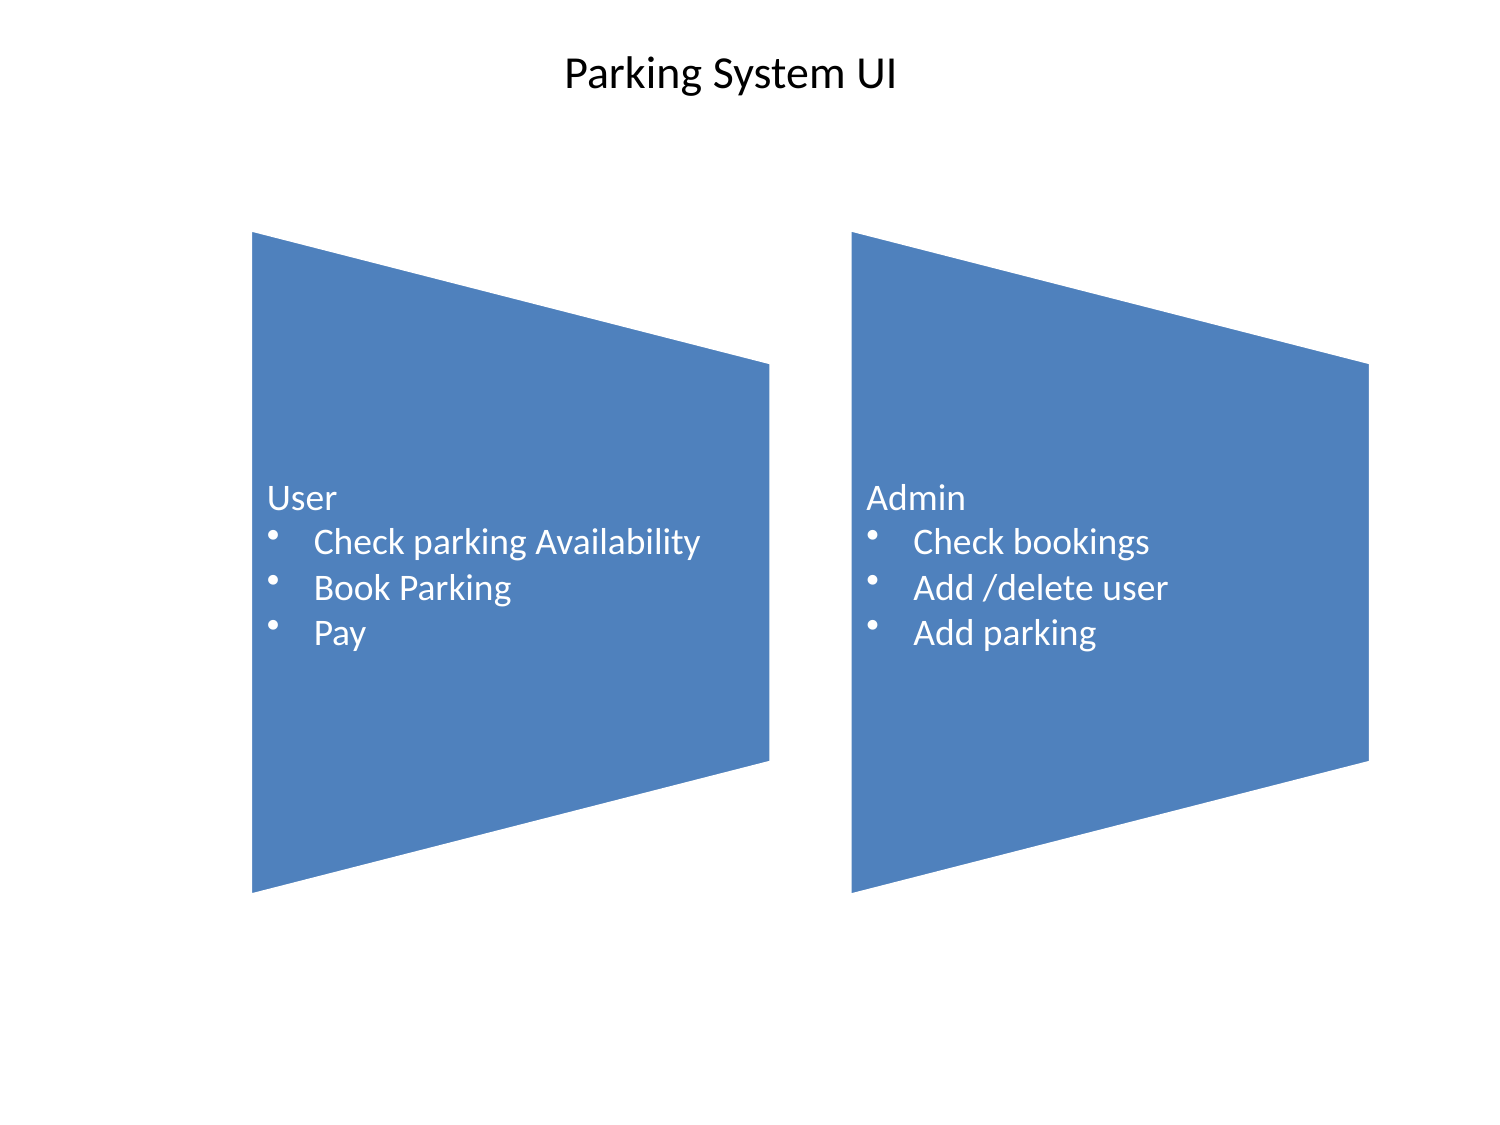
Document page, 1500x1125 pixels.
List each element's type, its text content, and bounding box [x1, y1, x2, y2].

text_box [249, 228, 1372, 897]
title Parking System UI [93, 35, 1369, 106]
